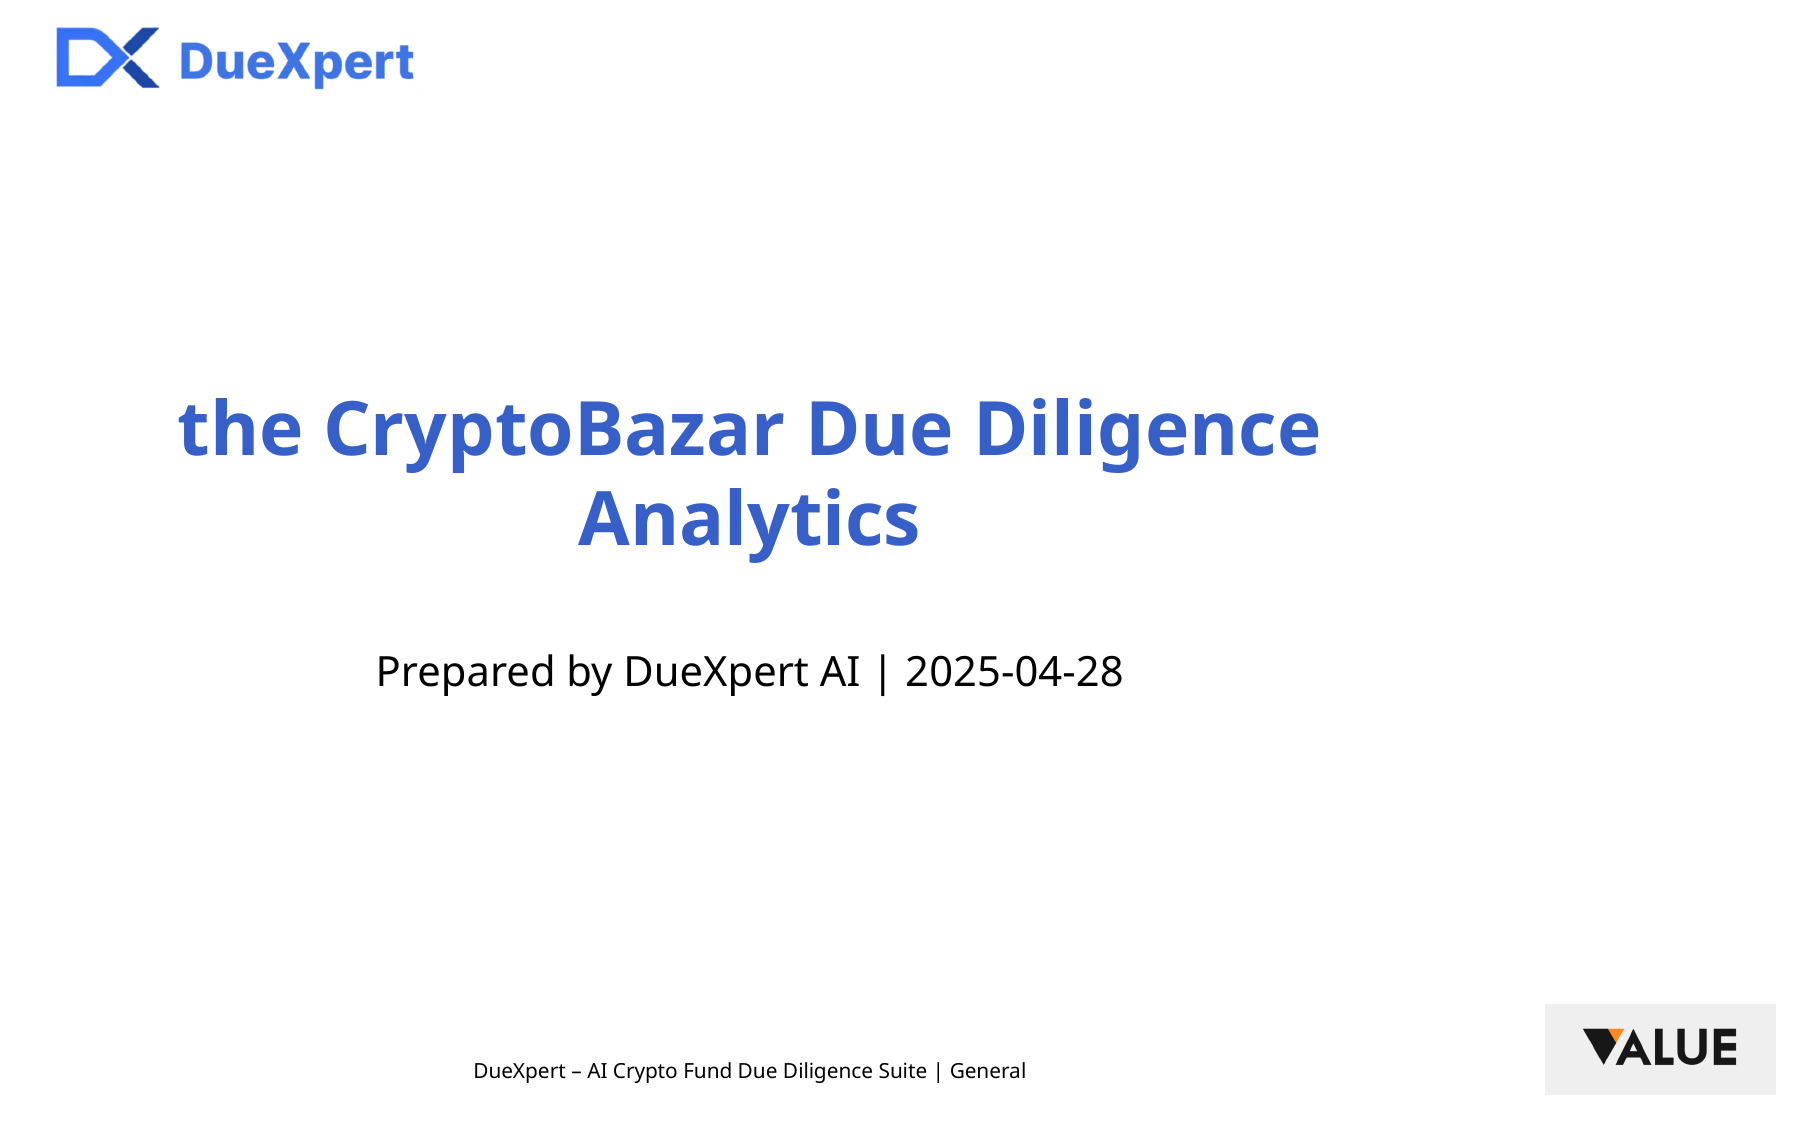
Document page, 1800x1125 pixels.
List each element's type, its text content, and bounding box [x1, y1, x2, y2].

title the CryptoBazar Due Diligence Analytics [112, 349, 1388, 591]
picture [1544, 1004, 1776, 1096]
picture [44, 14, 430, 106]
text_box DueXpert – AI Crypto Fund Due Diligence Suite | General [458, 1050, 1042, 1090]
subtitle Prepared by DueXpert AI | 2025-04-28 [225, 637, 1275, 925]
